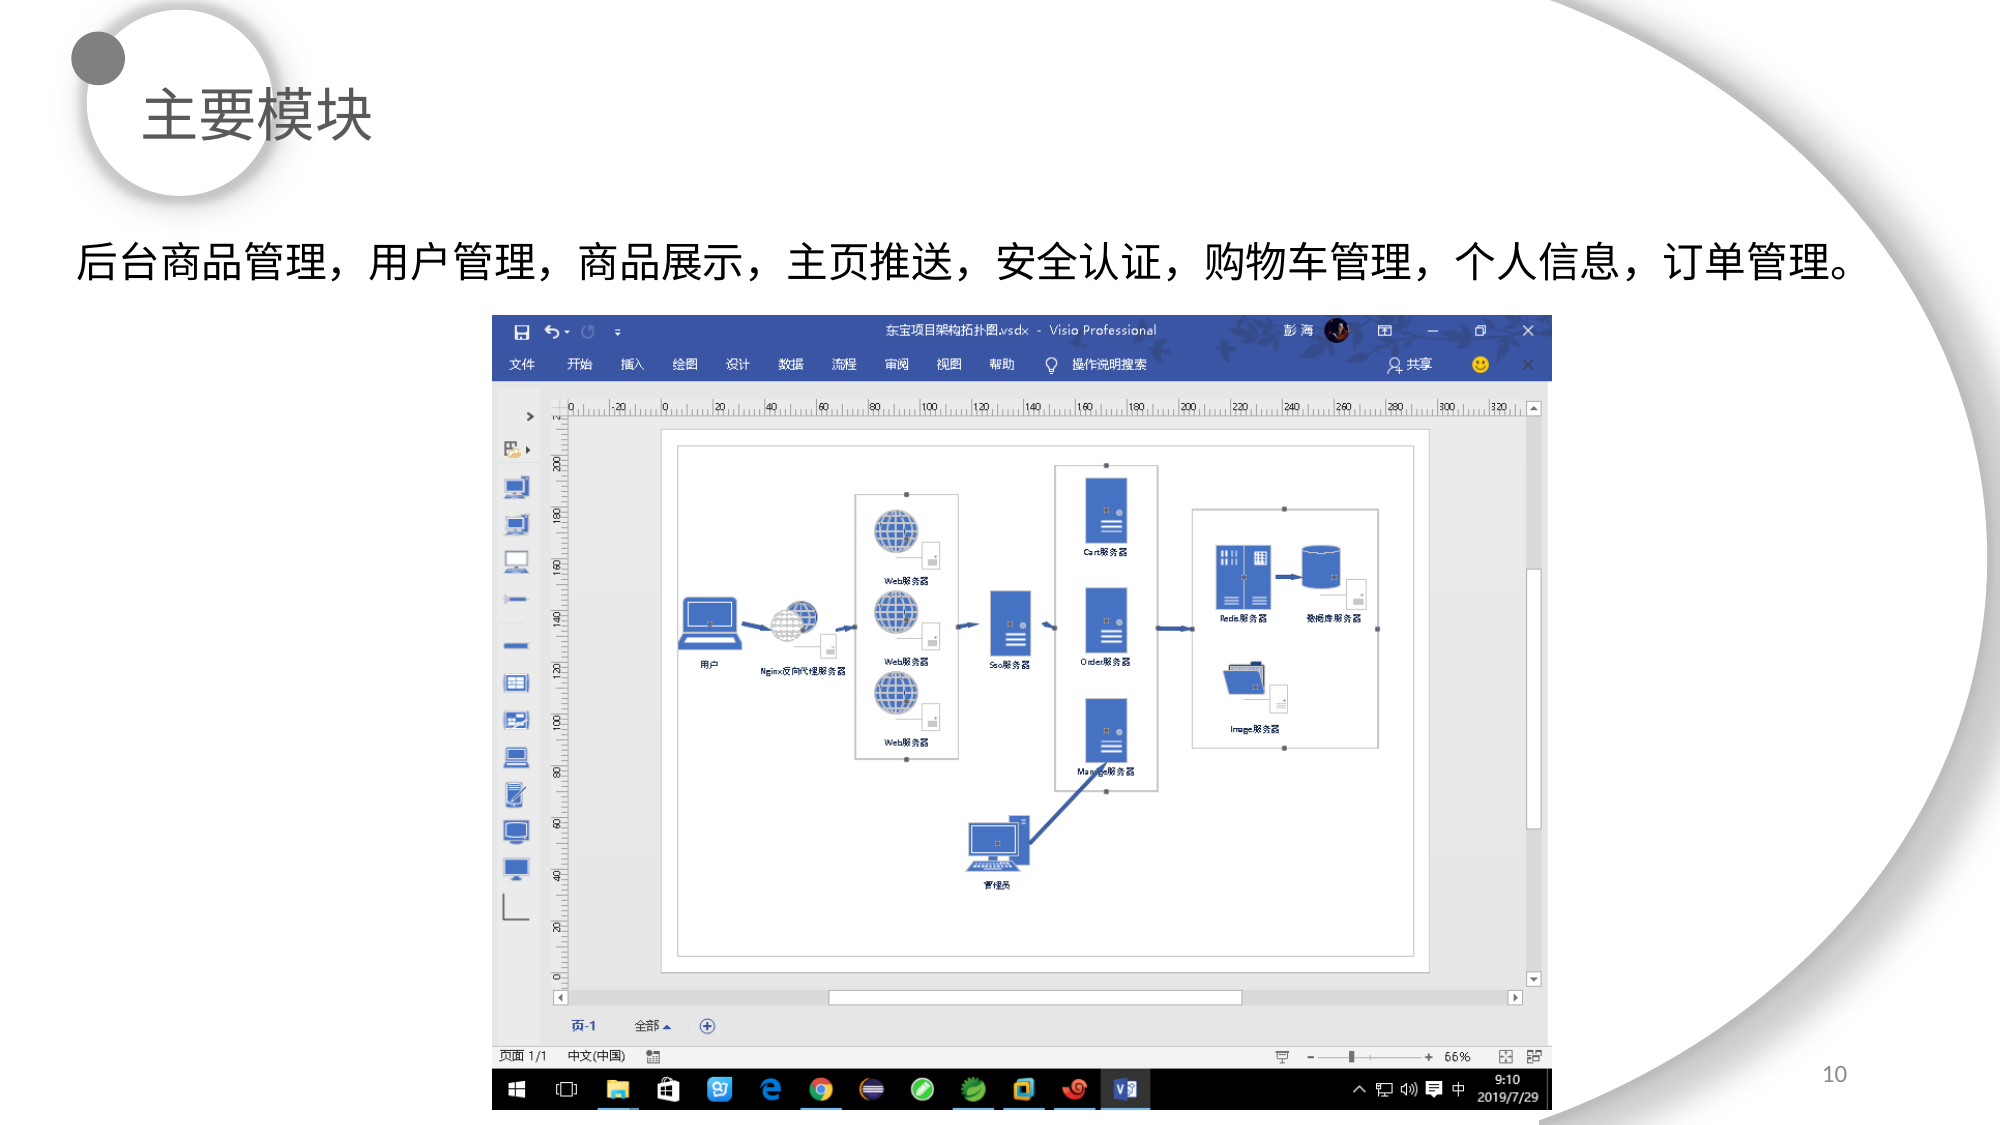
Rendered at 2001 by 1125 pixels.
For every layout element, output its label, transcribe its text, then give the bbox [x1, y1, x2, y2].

picture [492, 315, 1552, 1110]
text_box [61, 3, 275, 190]
slide_number 10 [1552, 1042, 1863, 1103]
text_box 后台商品管理，用户管理，商品展示，主页推送，安全认证，购物车管理，个人信息，订单管理。 [61, 228, 1908, 294]
text_box [0, 0, 1989, 1125]
text_box 主要模块 [275, 78, 608, 149]
